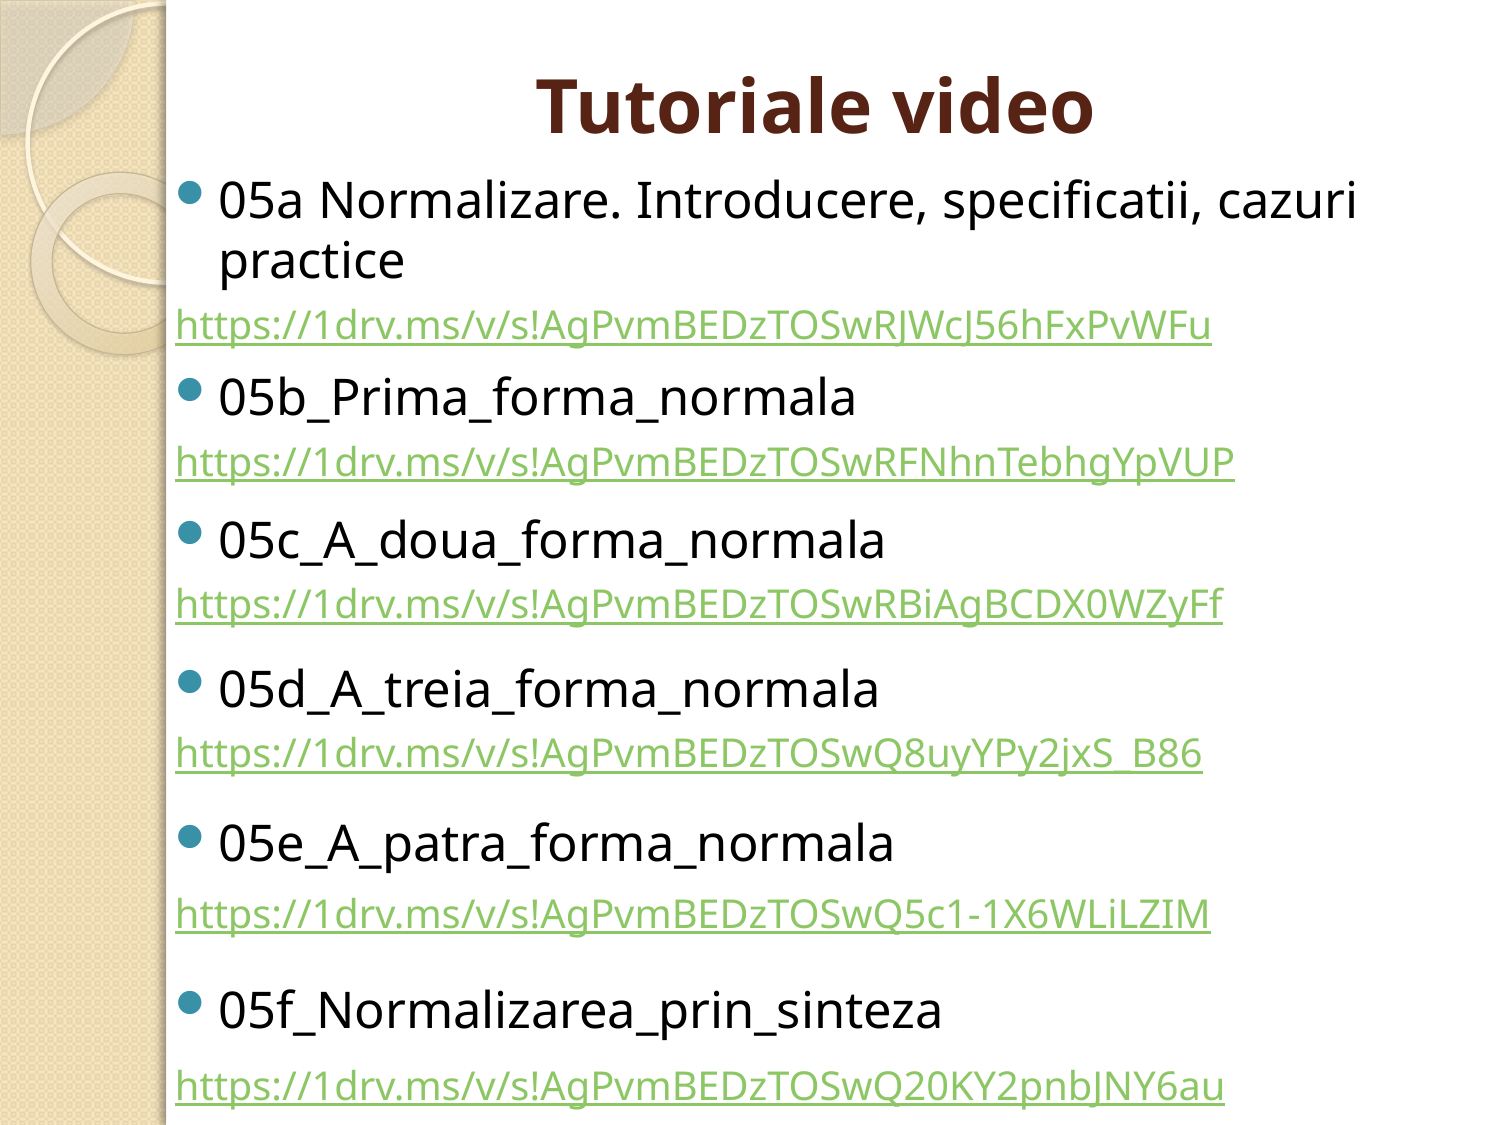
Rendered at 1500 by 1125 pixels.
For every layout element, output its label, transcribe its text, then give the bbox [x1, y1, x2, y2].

title Tutoriale video [235, 9, 1397, 160]
list 05a Normalizare. Introducere, specificatii, cazuri practice https://1drv.ms/v/s!AgPvmBEDzTOSwRJWcJ56hFxPvWFu 05b_Prima_forma_normala https://1drv.ms/v/s!AgPvmBEDzTOSwRFNhnTebhgYpVUP 05c_A_doua_forma_normala https://1drv.ms/v/s!AgPvmBEDzTOSwRBiAgBCDX0WZyFf 05d_A_treia_forma_normala https://1drv.ms/v/s!AgPvmBEDzTOSwQ8uyYPy2jxS_B86 05e_A_patra_forma_normala https://1drv.ms/v/s!AgPvmBEDzTOSwQ5c1-1X6WLiLZIM 05f_Normalizarea_prin_sinteza https://1drv.ms/v/s!AgPvmBEDzTOSwQ20KY2pnbJNY6au [147, 160, 1500, 1125]
